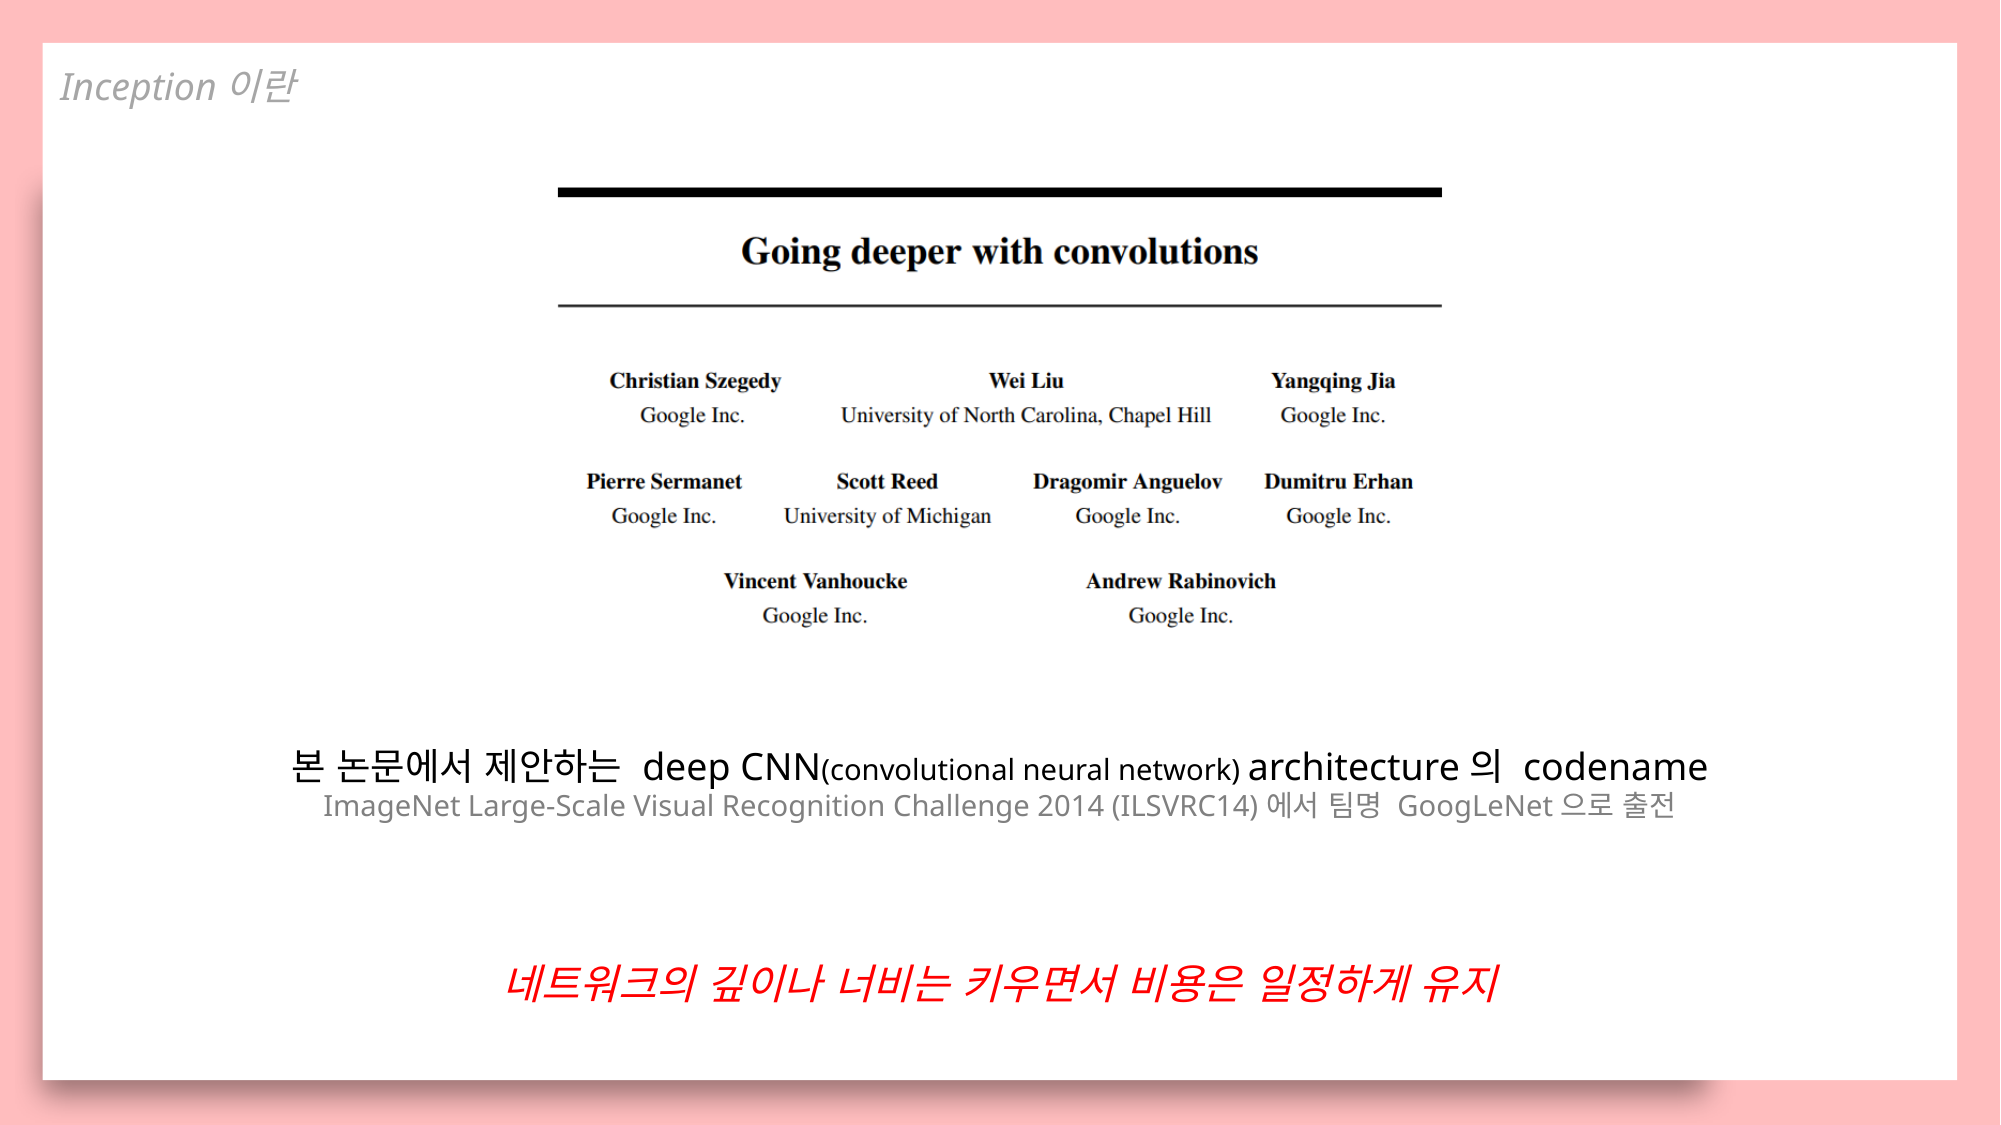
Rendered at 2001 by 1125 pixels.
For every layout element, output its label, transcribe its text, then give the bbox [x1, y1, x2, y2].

picture [528, 149, 1472, 674]
text_box [42, 42, 1958, 1081]
text_box 본 논문에서 제안하는 deep CNN(convolutional neural network) architecture의 codename ImageNet Large-Scale Visual Recognition Challenge 2014 (ILSVRC14)에서 팀명 GoogLeNet으로 출전 네트워크의 깊이나 너비는 키우면서 비용은 일정하게 유지 [71, 735, 1929, 1016]
text_box Inception이란 [45, 55, 310, 116]
